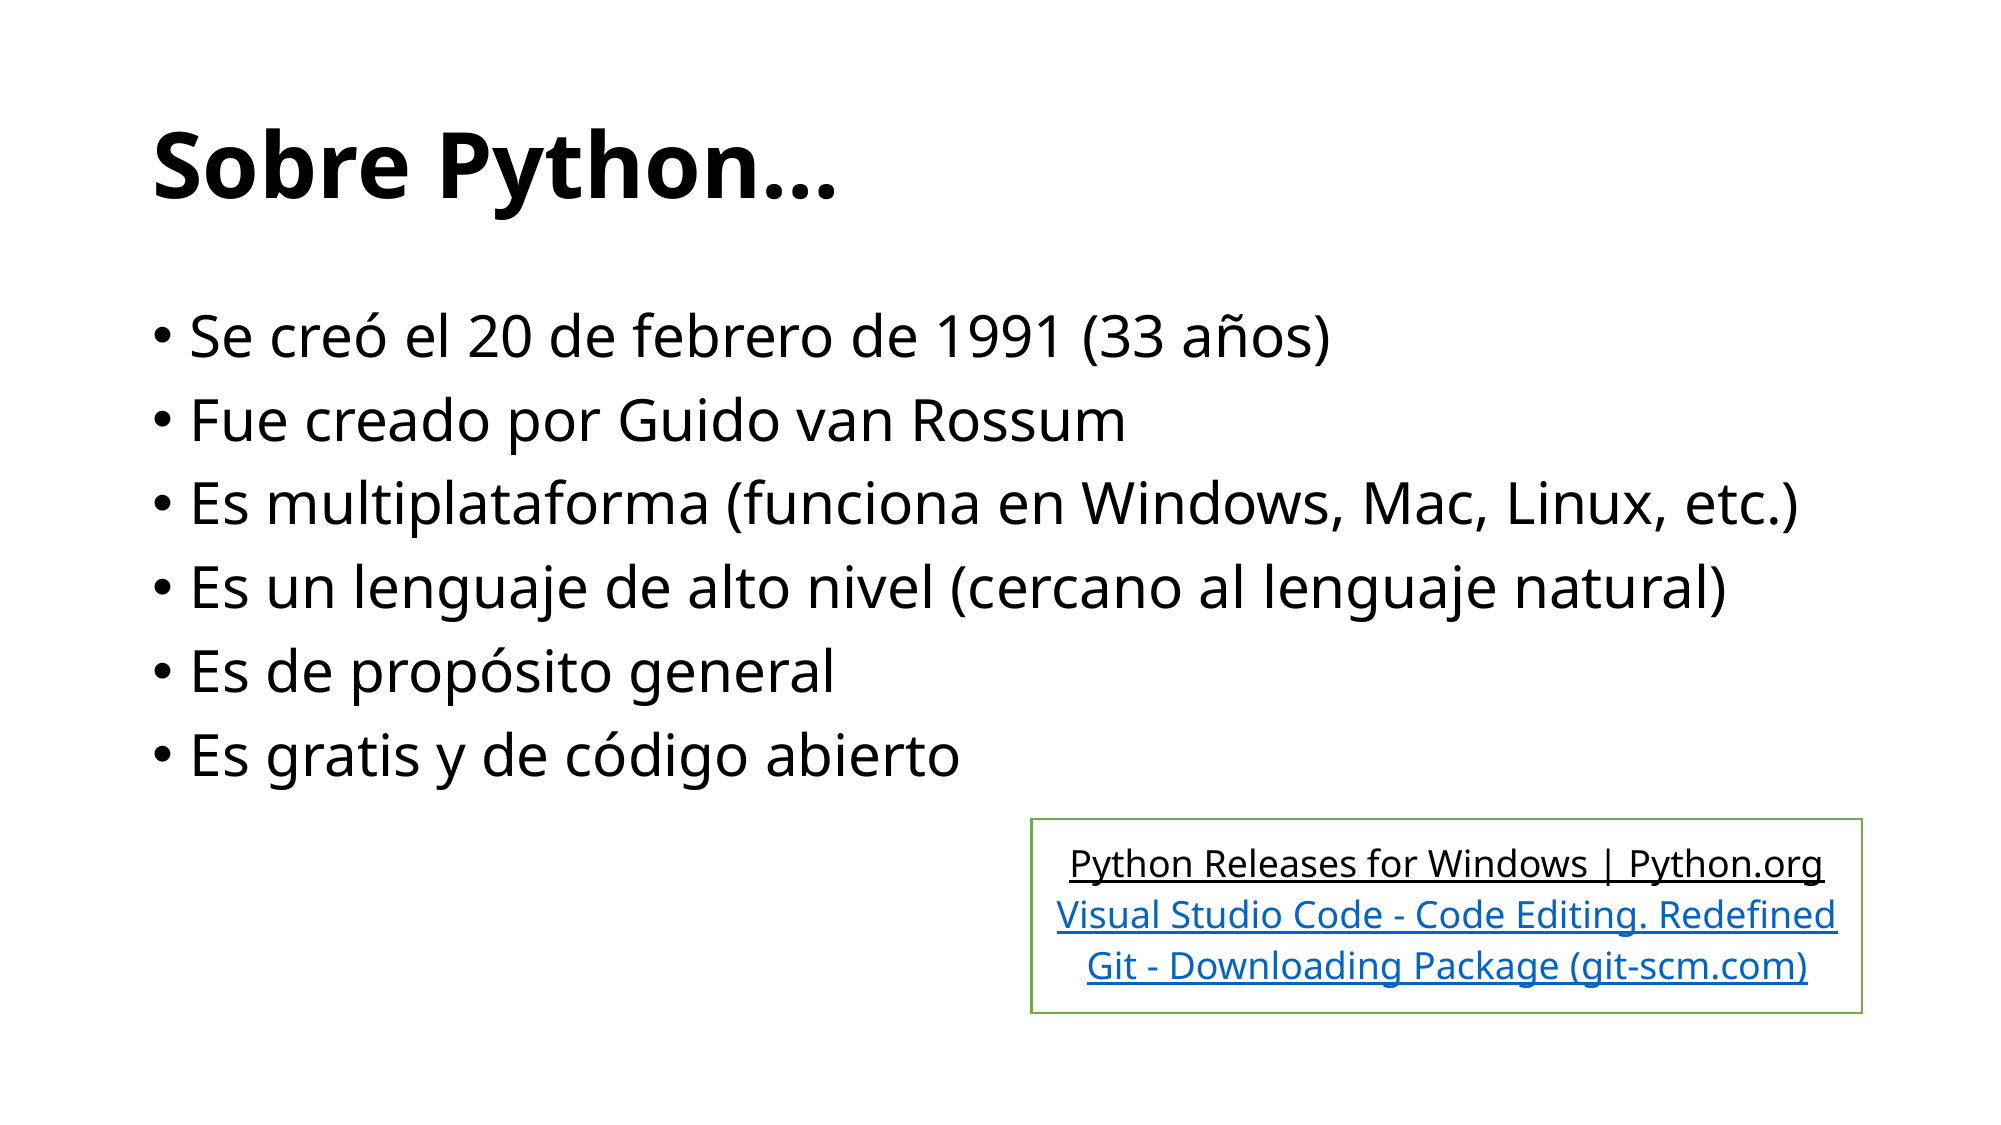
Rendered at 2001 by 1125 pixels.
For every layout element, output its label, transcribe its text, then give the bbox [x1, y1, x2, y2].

list Se creó el 20 de febrero de 1991 (33 años) Fue creado por Guido van Rossum Es multiplataforma (funciona en Windows, Mac, Linux, etc.) Es un lenguaje de alto nivel (cercano al lenguaje natural) Es de propósito general Es gratis y de código abierto [137, 299, 1863, 1014]
title Sobre Python… [137, 59, 1863, 278]
text_box Python Releases for Windows | Python.org Visual Studio Code - Code Editing. Redefined Git - Downloading Package (git-scm.com) [1030, 818, 1863, 1014]
